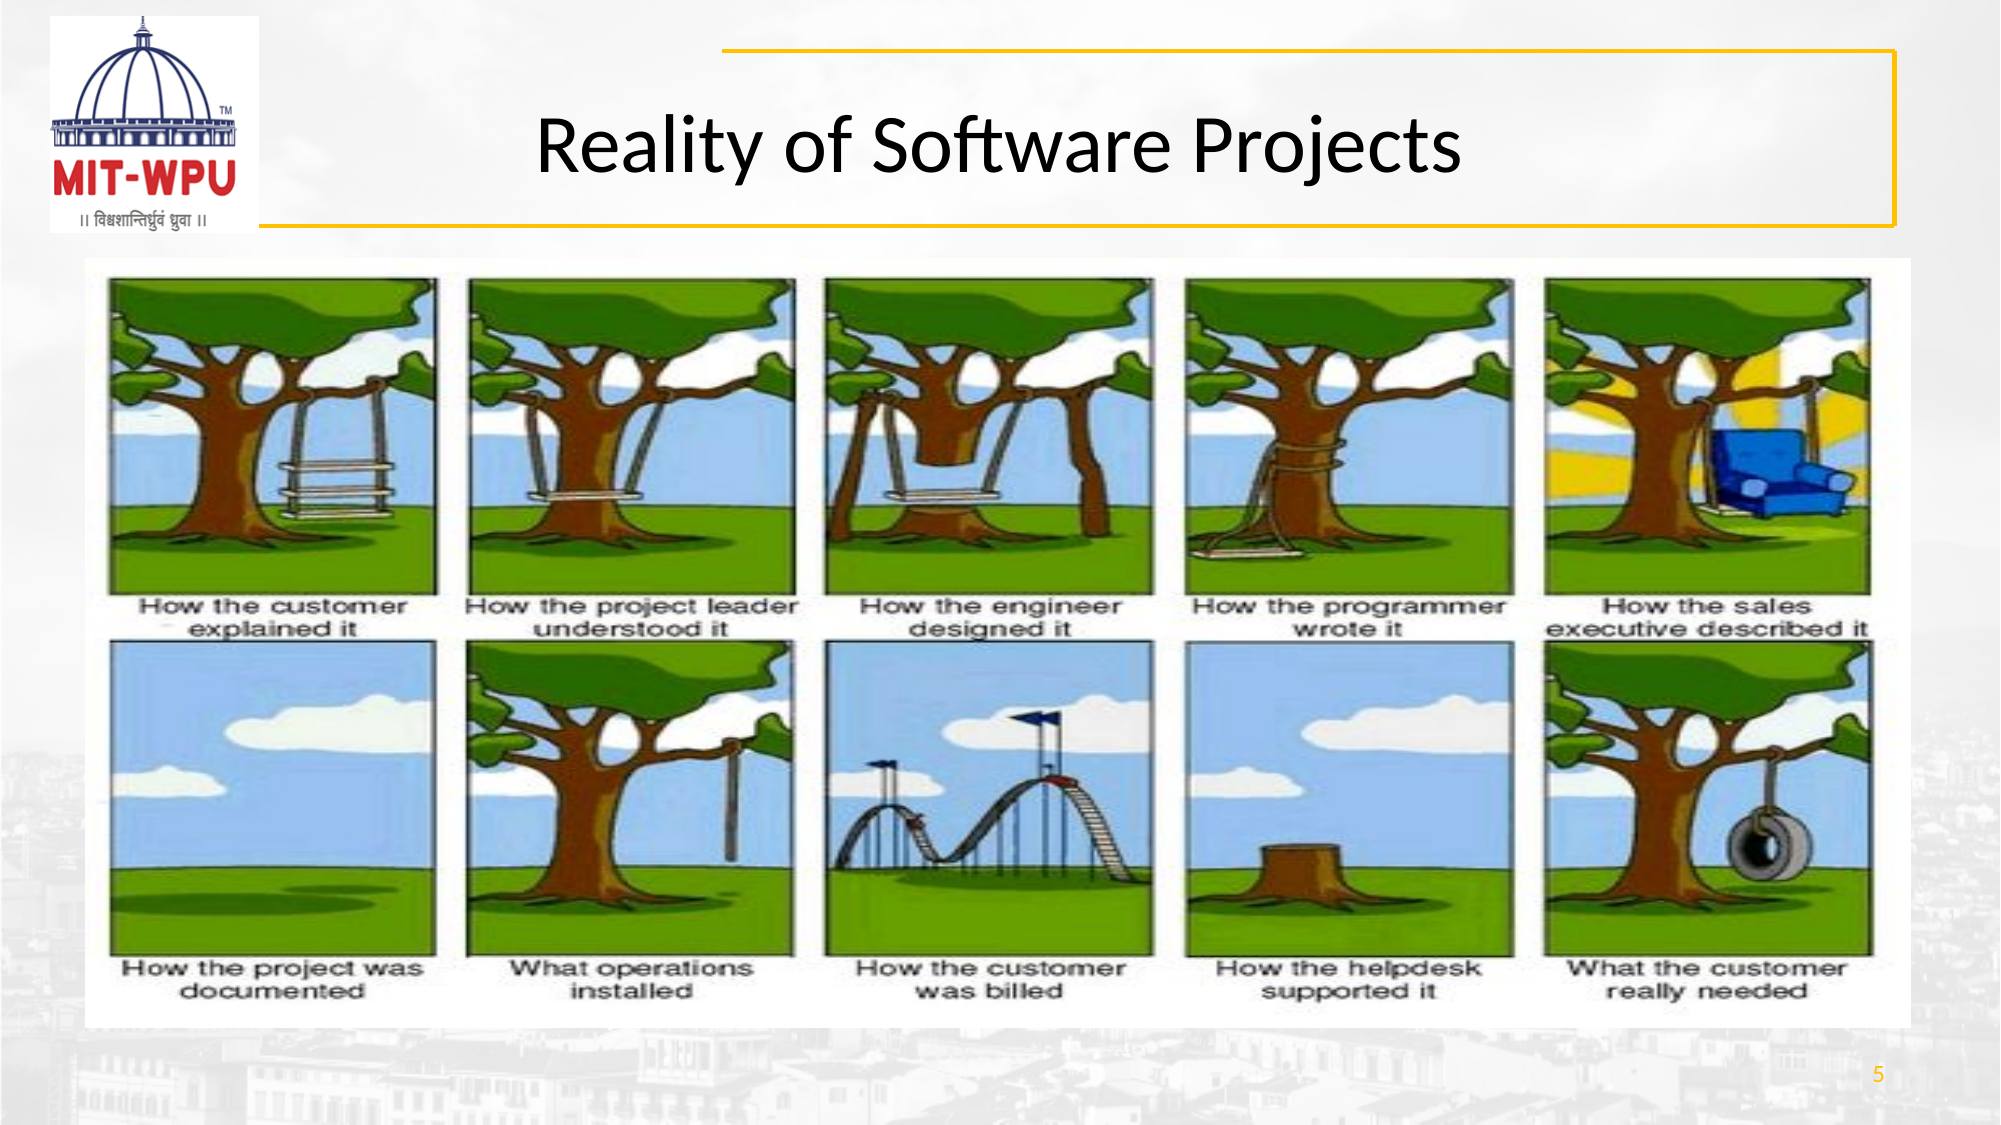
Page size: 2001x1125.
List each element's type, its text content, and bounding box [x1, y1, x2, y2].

picture [85, 257, 1912, 1029]
title Reality of Software Projects [99, 45, 1900, 233]
picture [50, 16, 259, 233]
slide_number ‹#› [1433, 1042, 1900, 1103]
